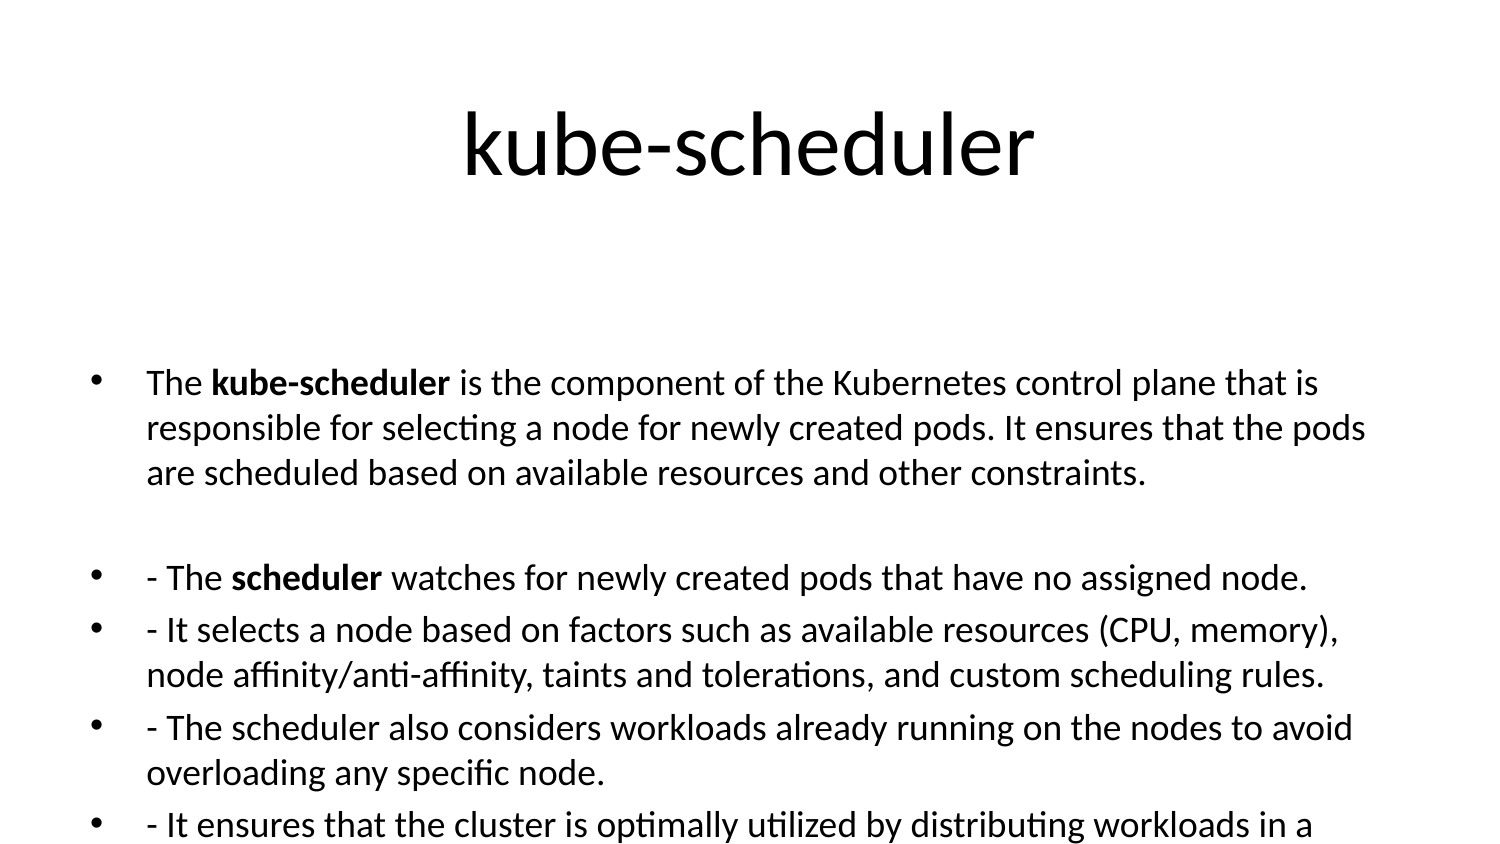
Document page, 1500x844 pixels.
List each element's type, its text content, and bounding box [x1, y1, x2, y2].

list The kube-scheduler is the component of the Kubernetes control plane that is responsible for selecting a node for newly created pods. It ensures that the pods are scheduled based on available resources and other constraints. - The scheduler watches for newly created pods that have no assigned node. - It selects a node based on factors such as available resources (CPU, memory), node affinity/anti-affinity, taints and tolerations, and custom scheduling rules. - The scheduler also considers workloads already running on the nodes to avoid overloading any specific node. - It ensures that the cluster is optimally utilized by distributing workloads in a balanced and resource-efficient way. In summary, the kube-scheduler ensures that the right workloads are assigned to the right nodes based on resource availability and scheduling policies. [75, 262, 1425, 844]
title kube-scheduler [75, 45, 1425, 233]
